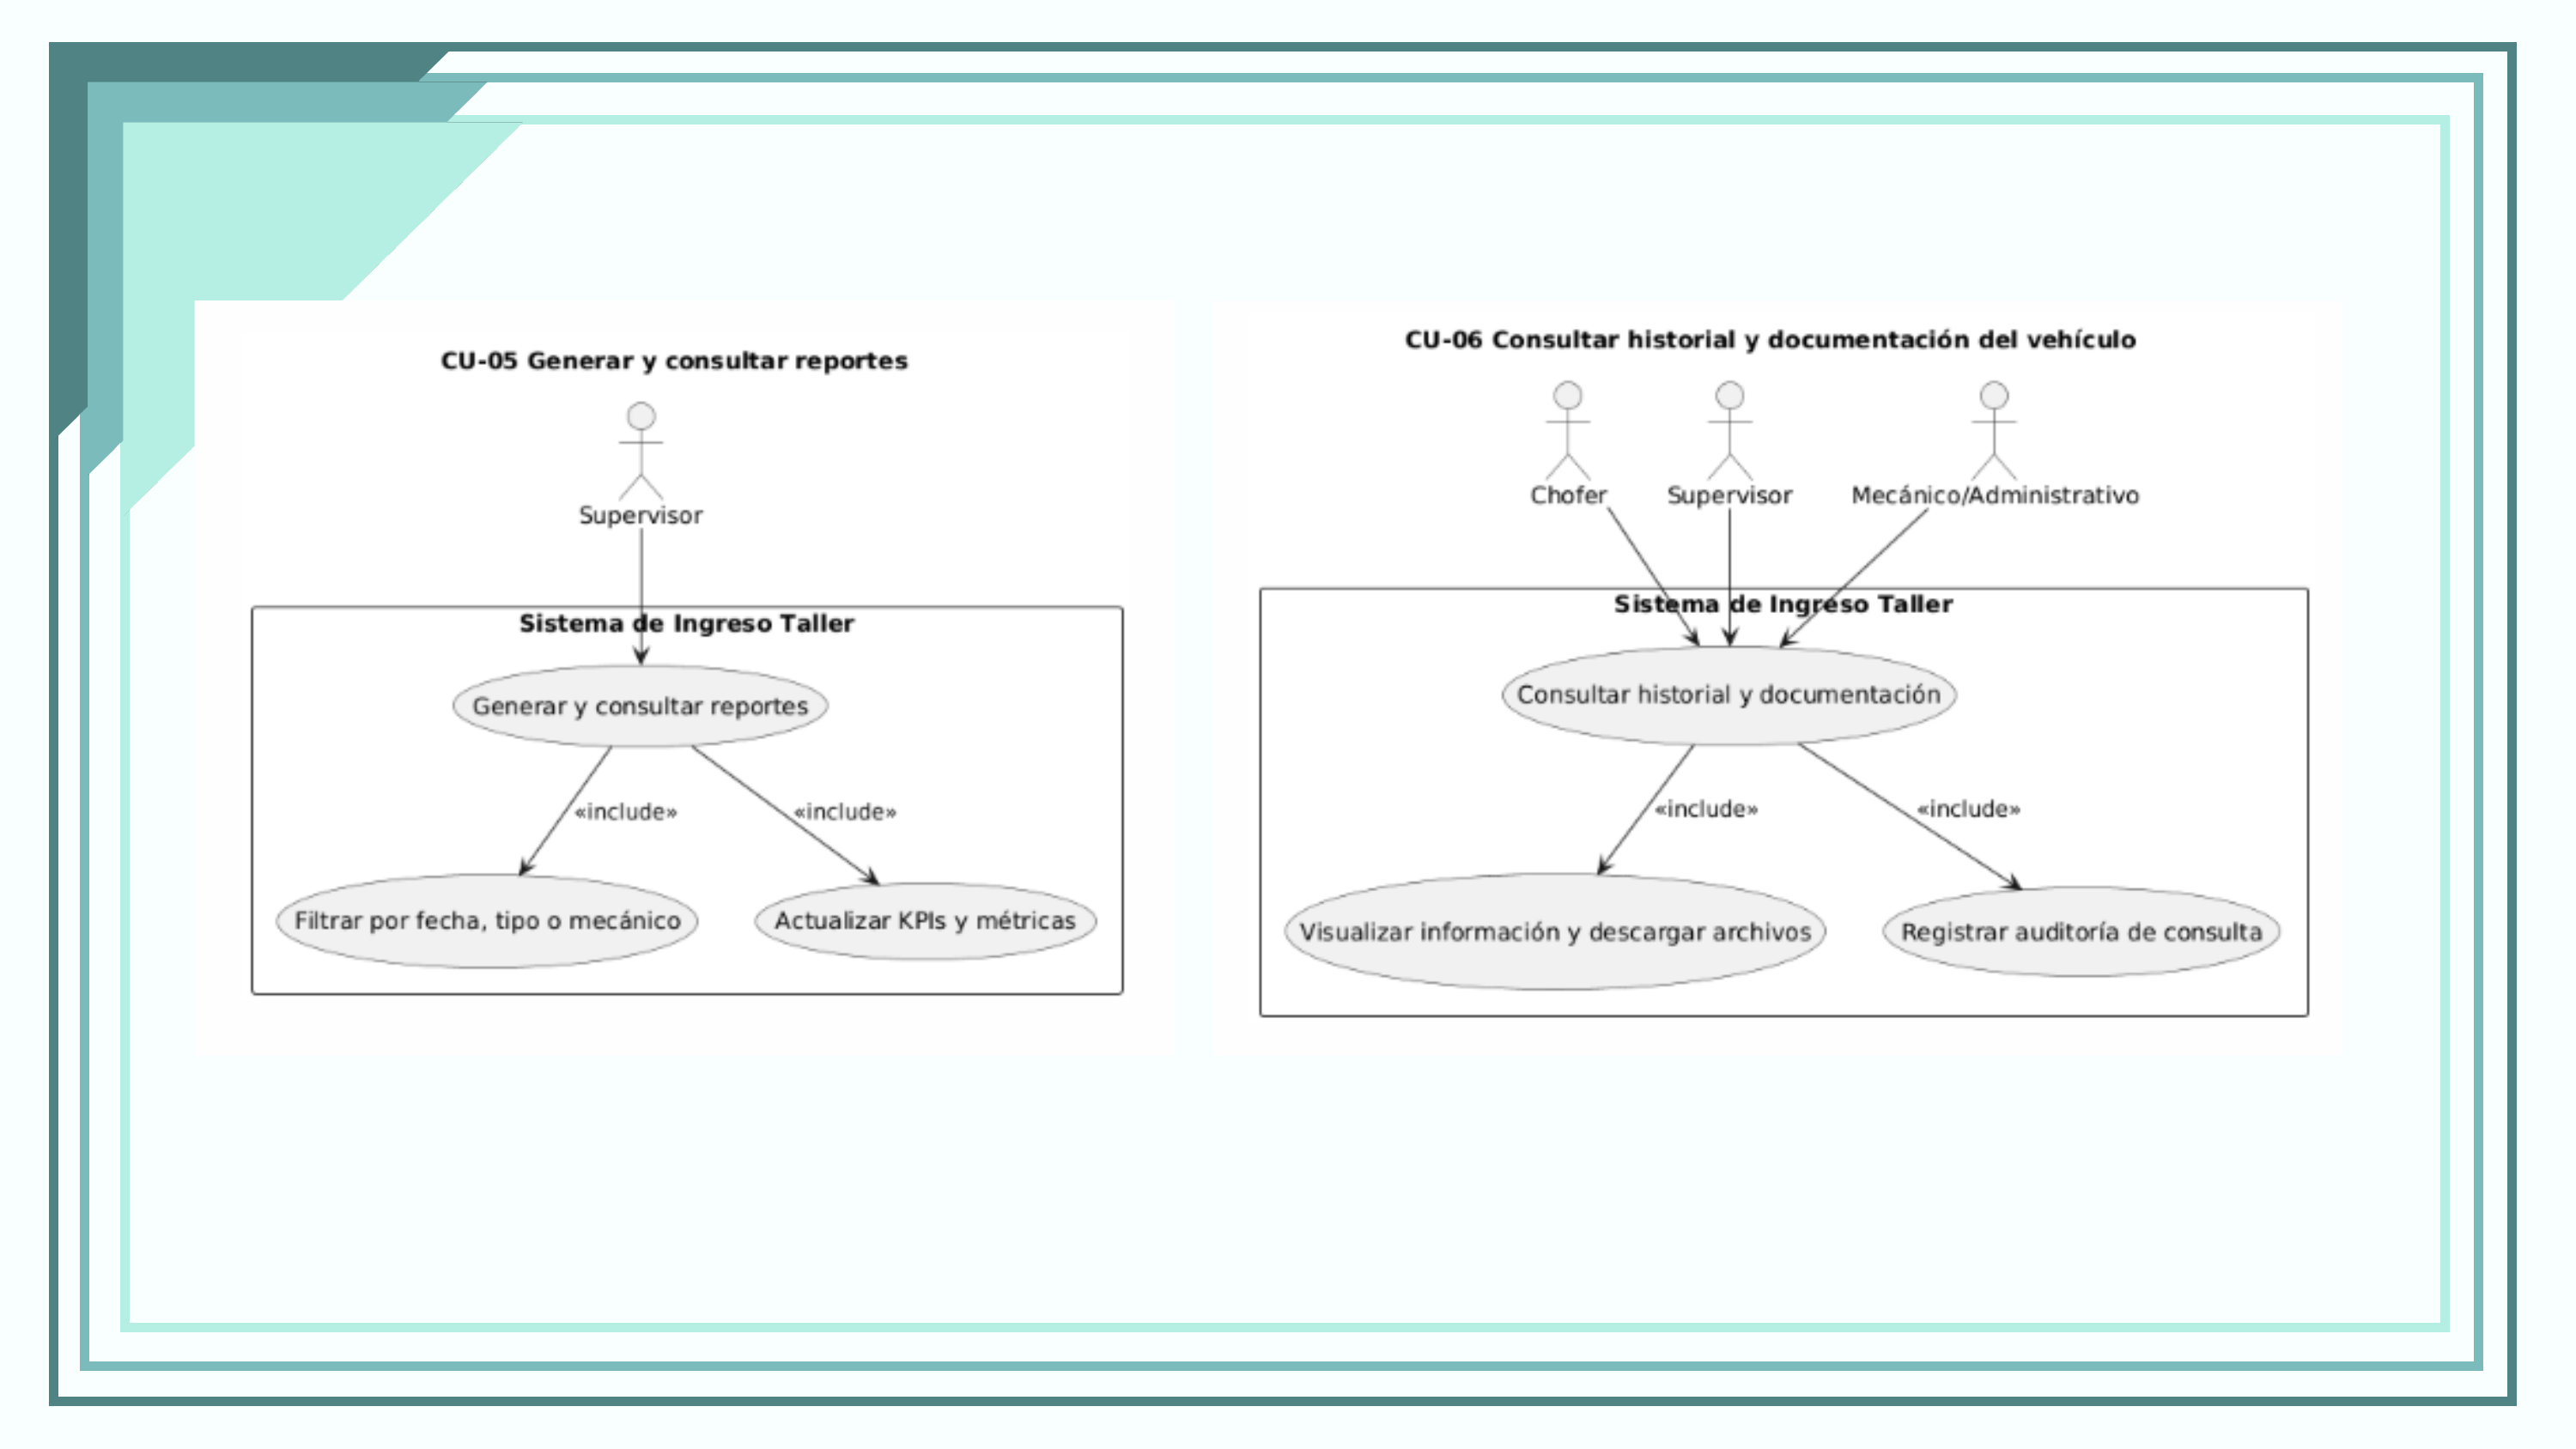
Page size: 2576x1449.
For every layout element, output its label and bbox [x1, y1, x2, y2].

text_box [53, 46, 2512, 1403]
